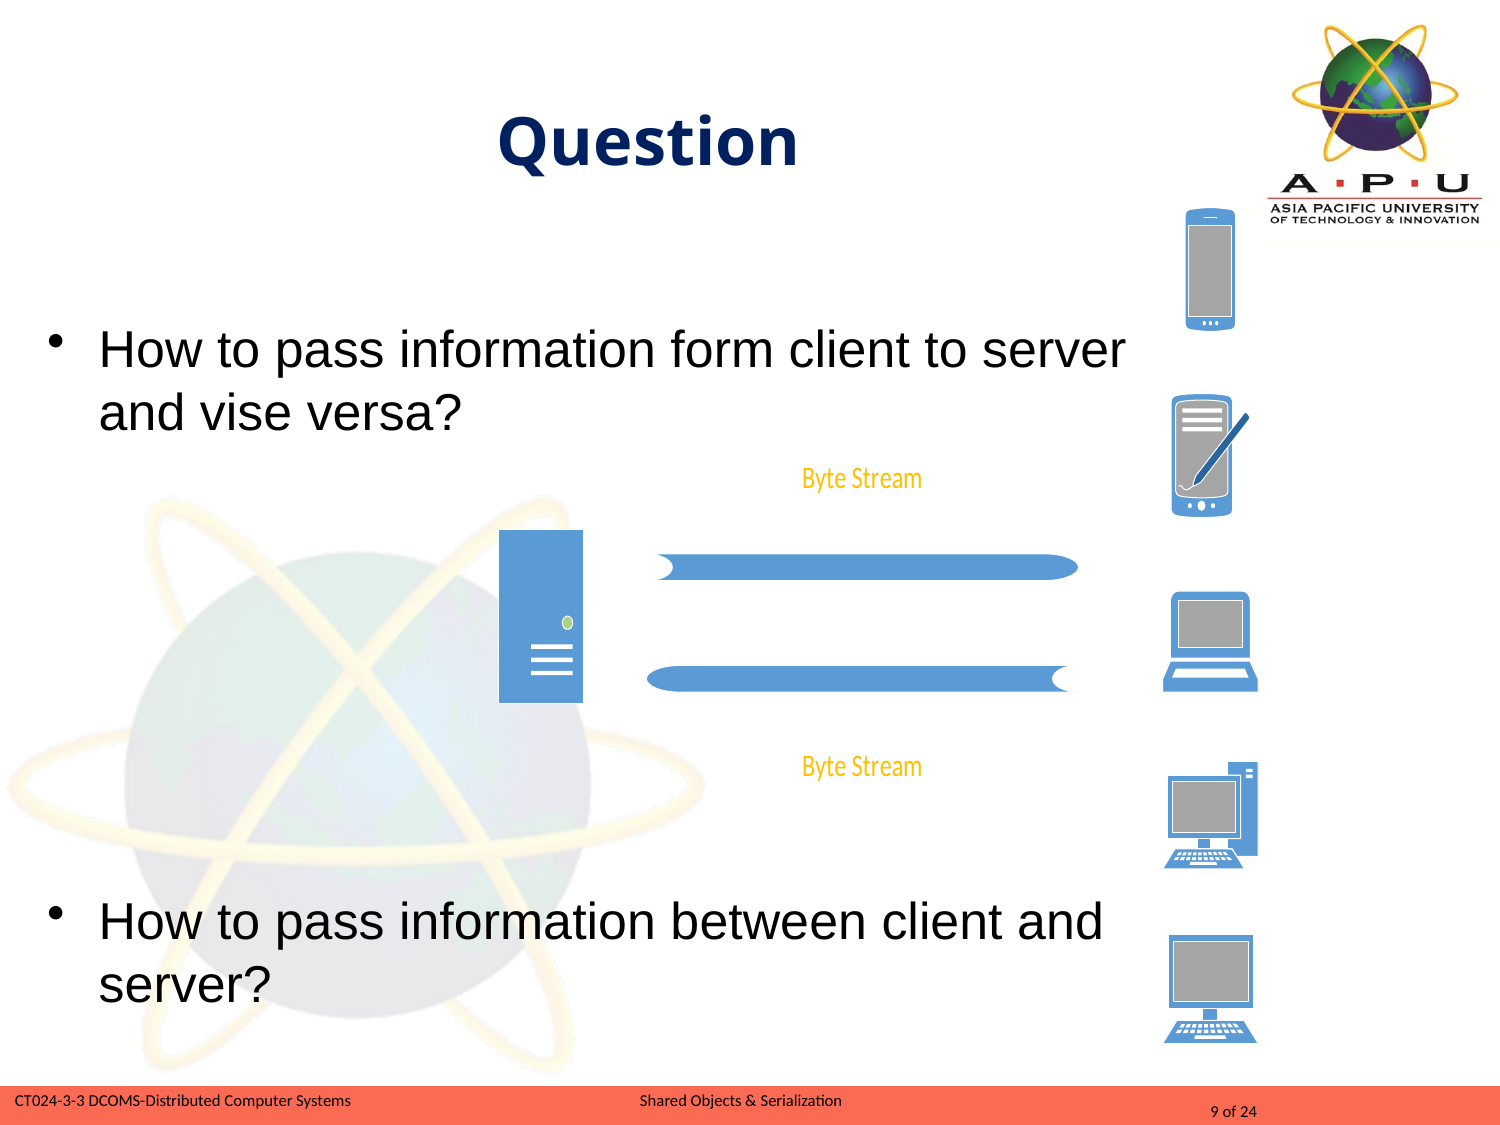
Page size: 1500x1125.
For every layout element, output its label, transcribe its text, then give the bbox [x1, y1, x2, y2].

picture [496, 0, 1500, 1044]
title Question [79, 45, 1235, 233]
list How to pass information form client to server and vise versa? How to pass information between client and server? [32, 308, 491, 1023]
